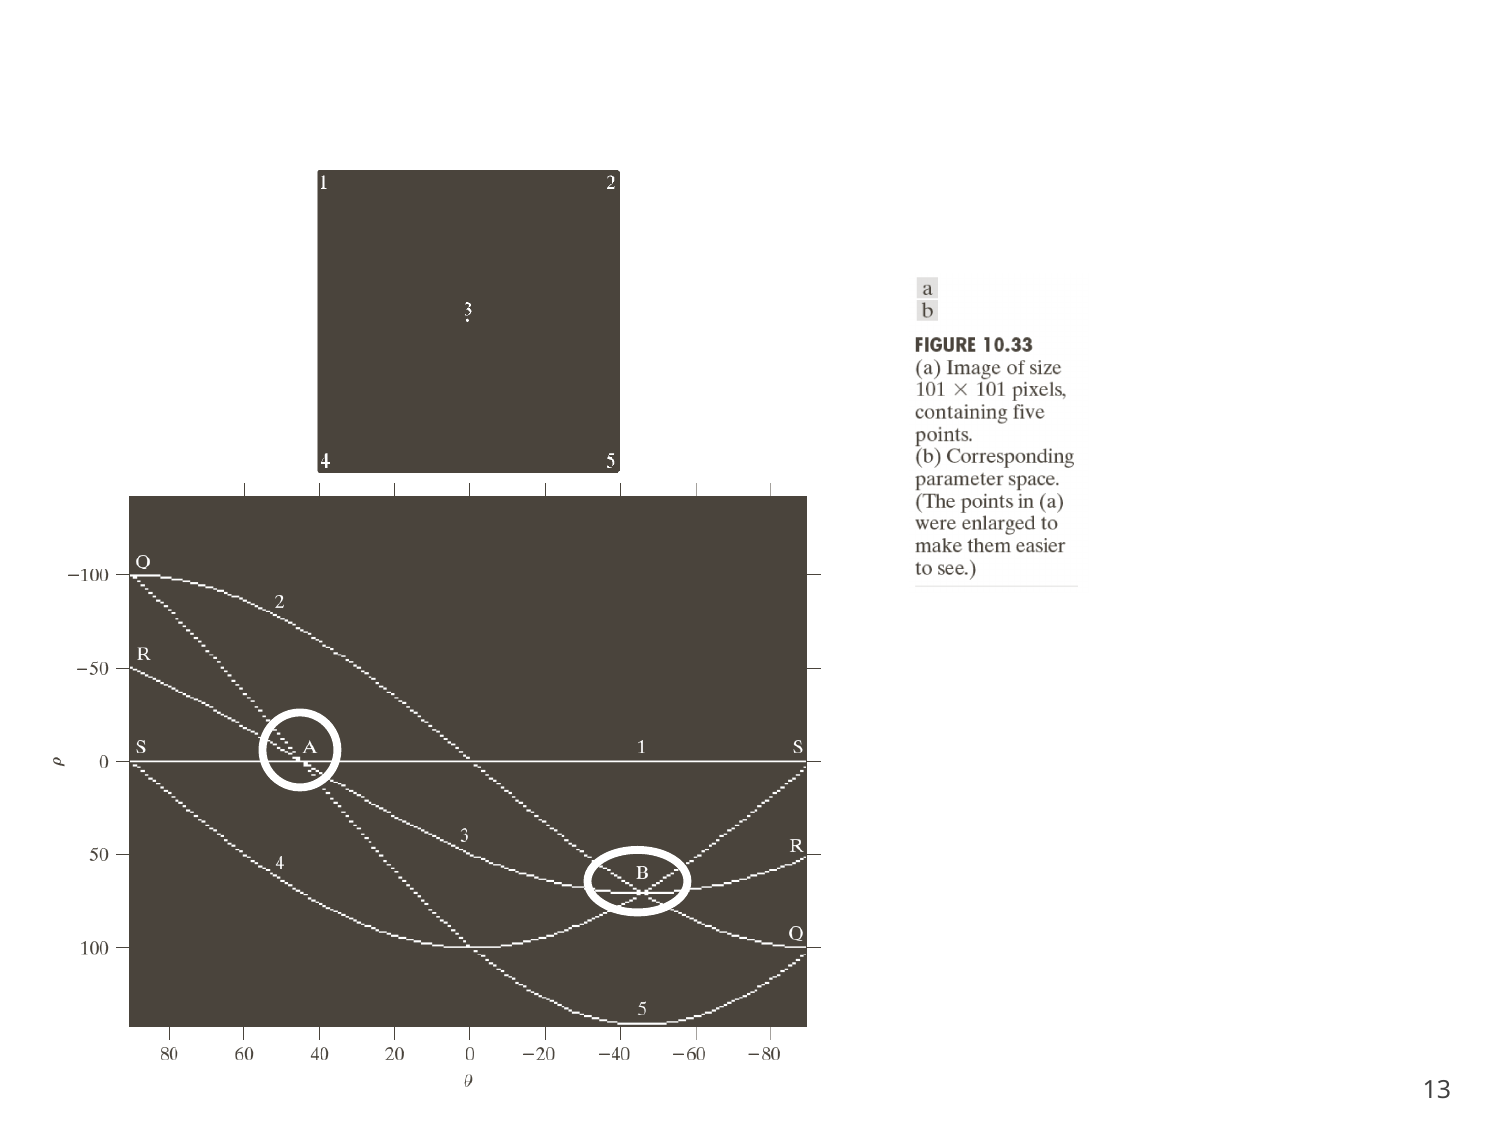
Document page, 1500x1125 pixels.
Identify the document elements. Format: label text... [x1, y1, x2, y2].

slide_number ‹#› [1345, 1062, 1467, 1108]
picture [4, 162, 831, 1104]
picture [909, 273, 1090, 593]
